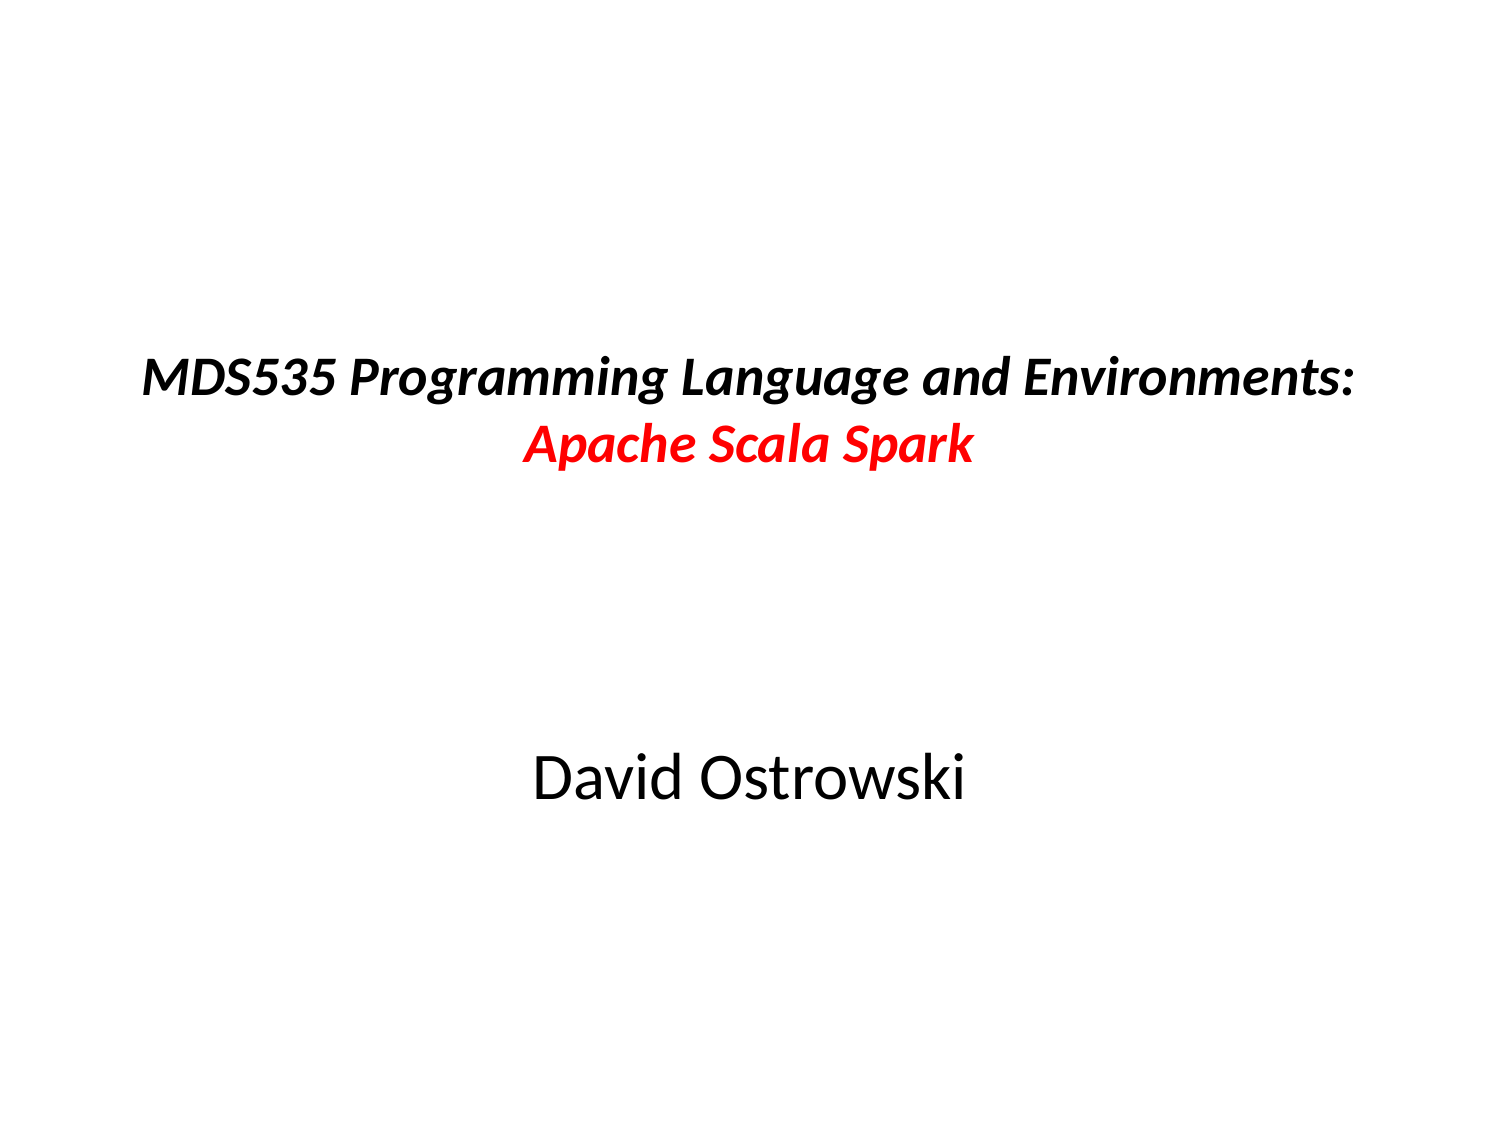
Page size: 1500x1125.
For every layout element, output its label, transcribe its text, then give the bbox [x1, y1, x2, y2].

title MDS535 Programming Language and Environments: Apache Scala Spark [75, 312, 1425, 500]
list David Ostrowski [75, 725, 1425, 1005]
